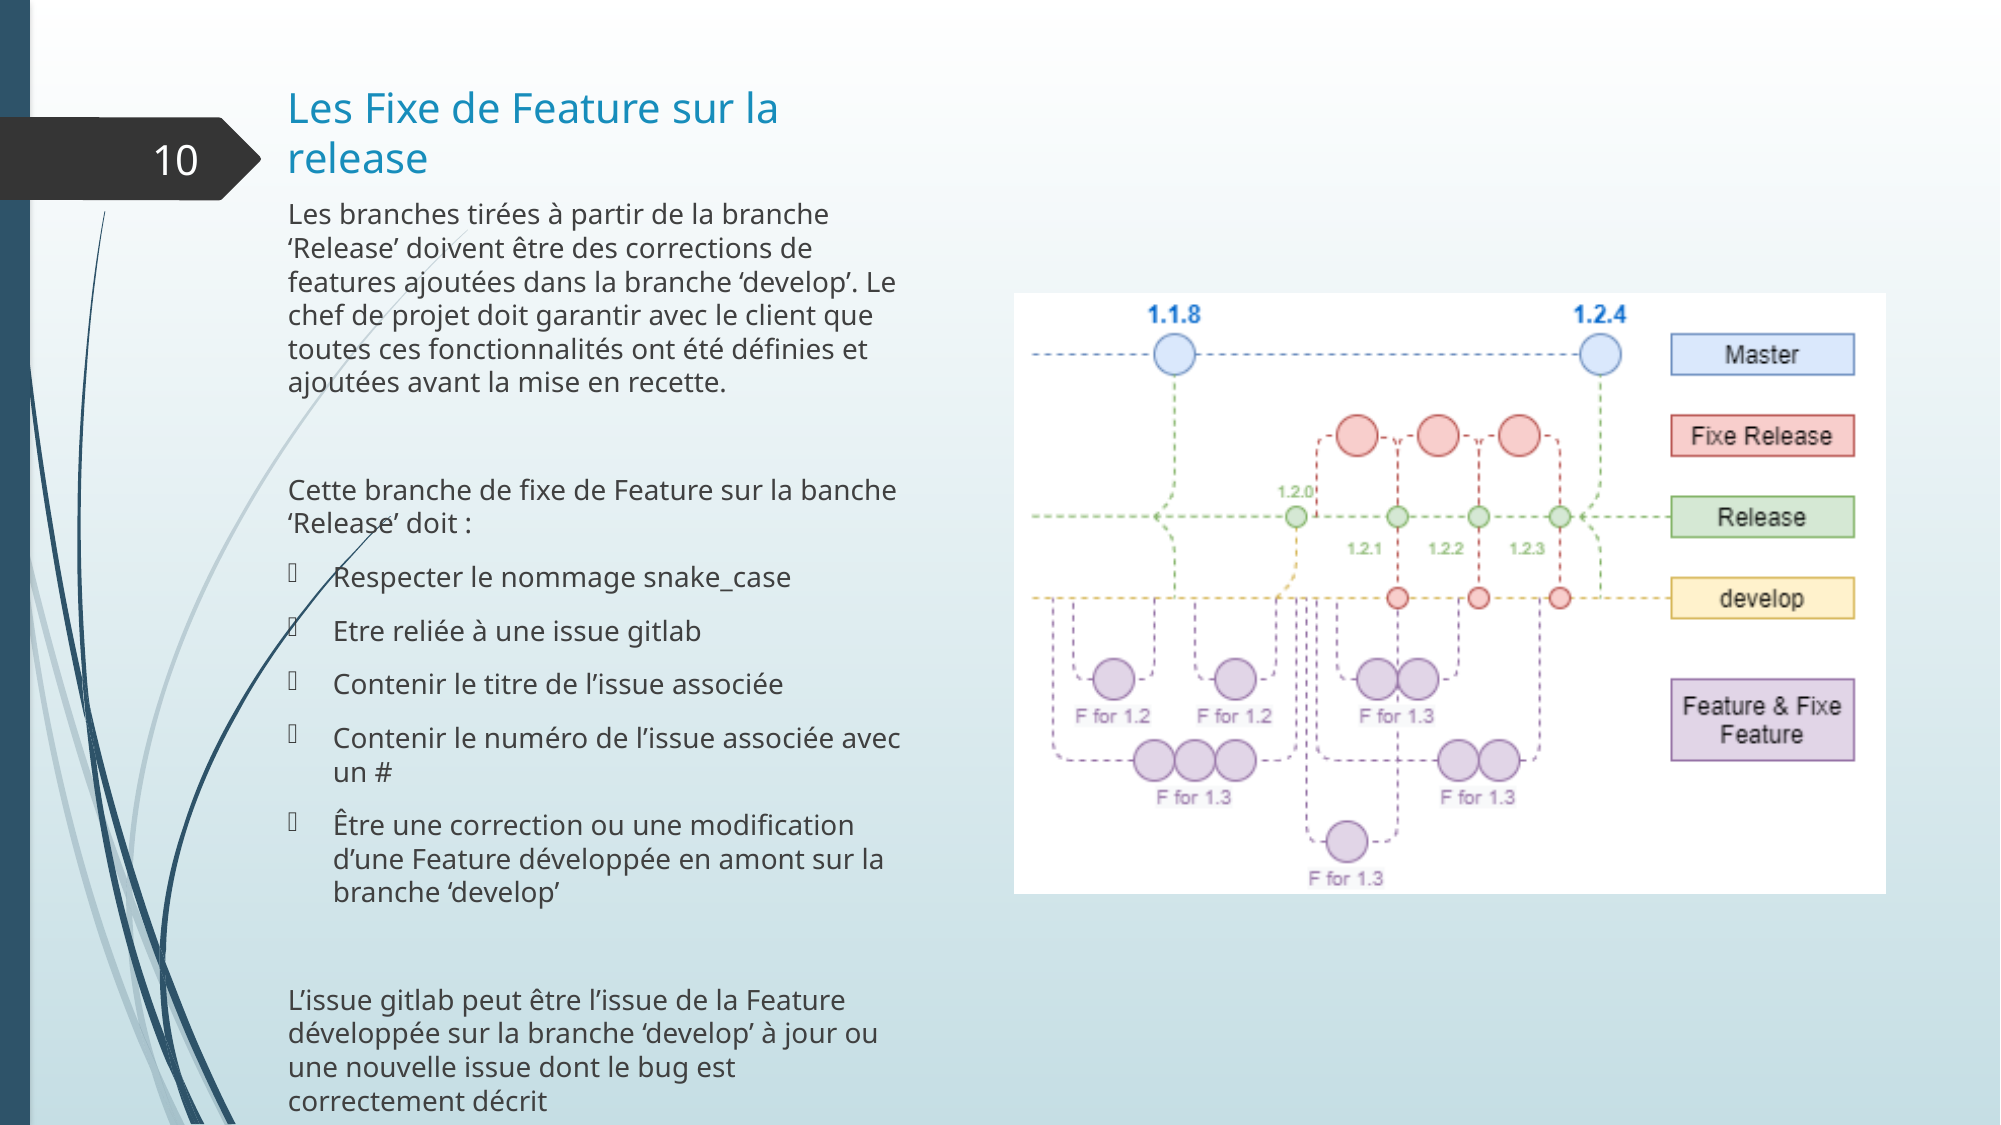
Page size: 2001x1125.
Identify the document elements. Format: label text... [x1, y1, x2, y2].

list Les branches tirées à partir de la branche ‘Release’ doivent être des corrections de features ajoutées dans la branche ‘develop’. Le chef de projet doit garantir avec le client que toutes ces fonctionnalités ont été définies et ajoutées avant la mise en recette. Cette branche de fixe de Feature sur la banche ‘Release’ doit : Respecter le nommage snake_case Etre reliée à une issue gitlab Contenir le titre de l’issue associée Contenir le numéro de l’issue associée avec un # Être une correction ou une modification d’une Feature développée en amont sur la branche ‘develop’ L’issue gitlab peut être l’issue de la Feature développée sur la branche ‘develop’ à jour ou une nouvelle issue dont le bug est correctement décrit [272, 189, 934, 1125]
slide_number 10 [87, 129, 216, 190]
title Les Fixe de Feature sur la release [272, 73, 934, 189]
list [1013, 293, 1886, 894]
